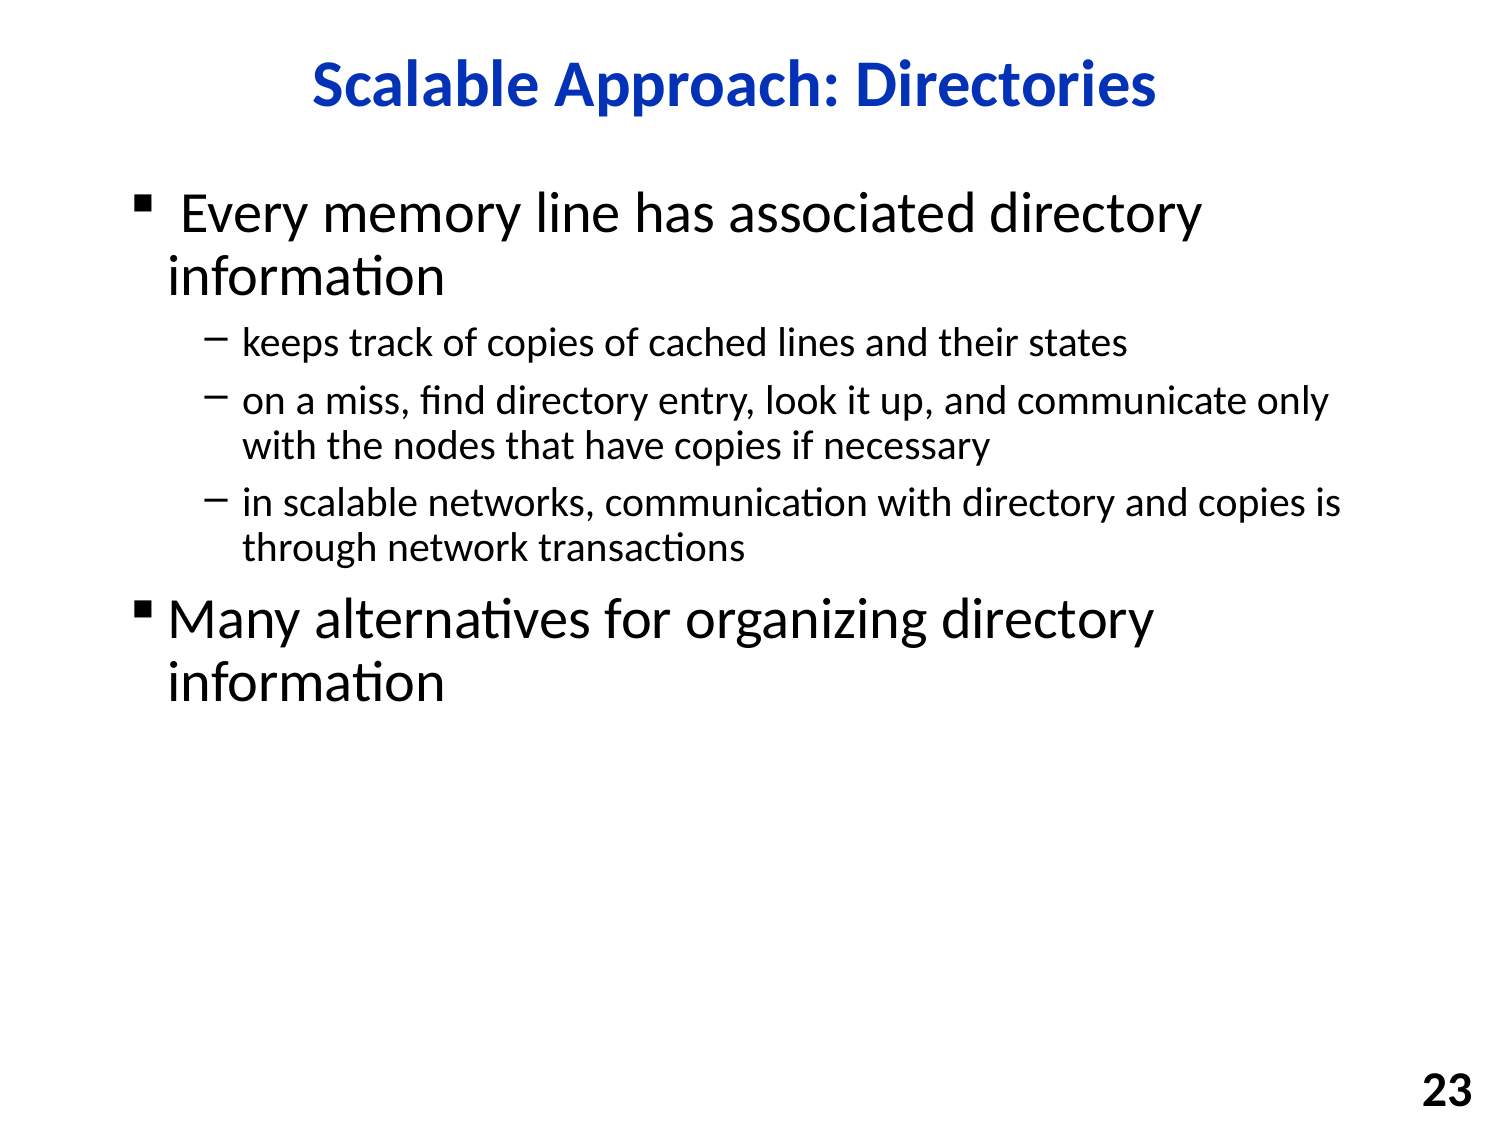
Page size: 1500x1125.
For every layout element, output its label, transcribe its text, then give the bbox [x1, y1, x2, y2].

list Every memory line has associated directory information keeps track of copies of cached lines and their states on a miss, find directory entry, look it up, and communicate only with the nodes that have copies if necessary in scalable networks, communication with directory and copies is through network transactions Many alternatives for organizing directory information [114, 174, 1376, 1005]
title Scalable Approach: Directories [137, 24, 1335, 147]
slide_number 23 [1174, 1062, 1488, 1111]
